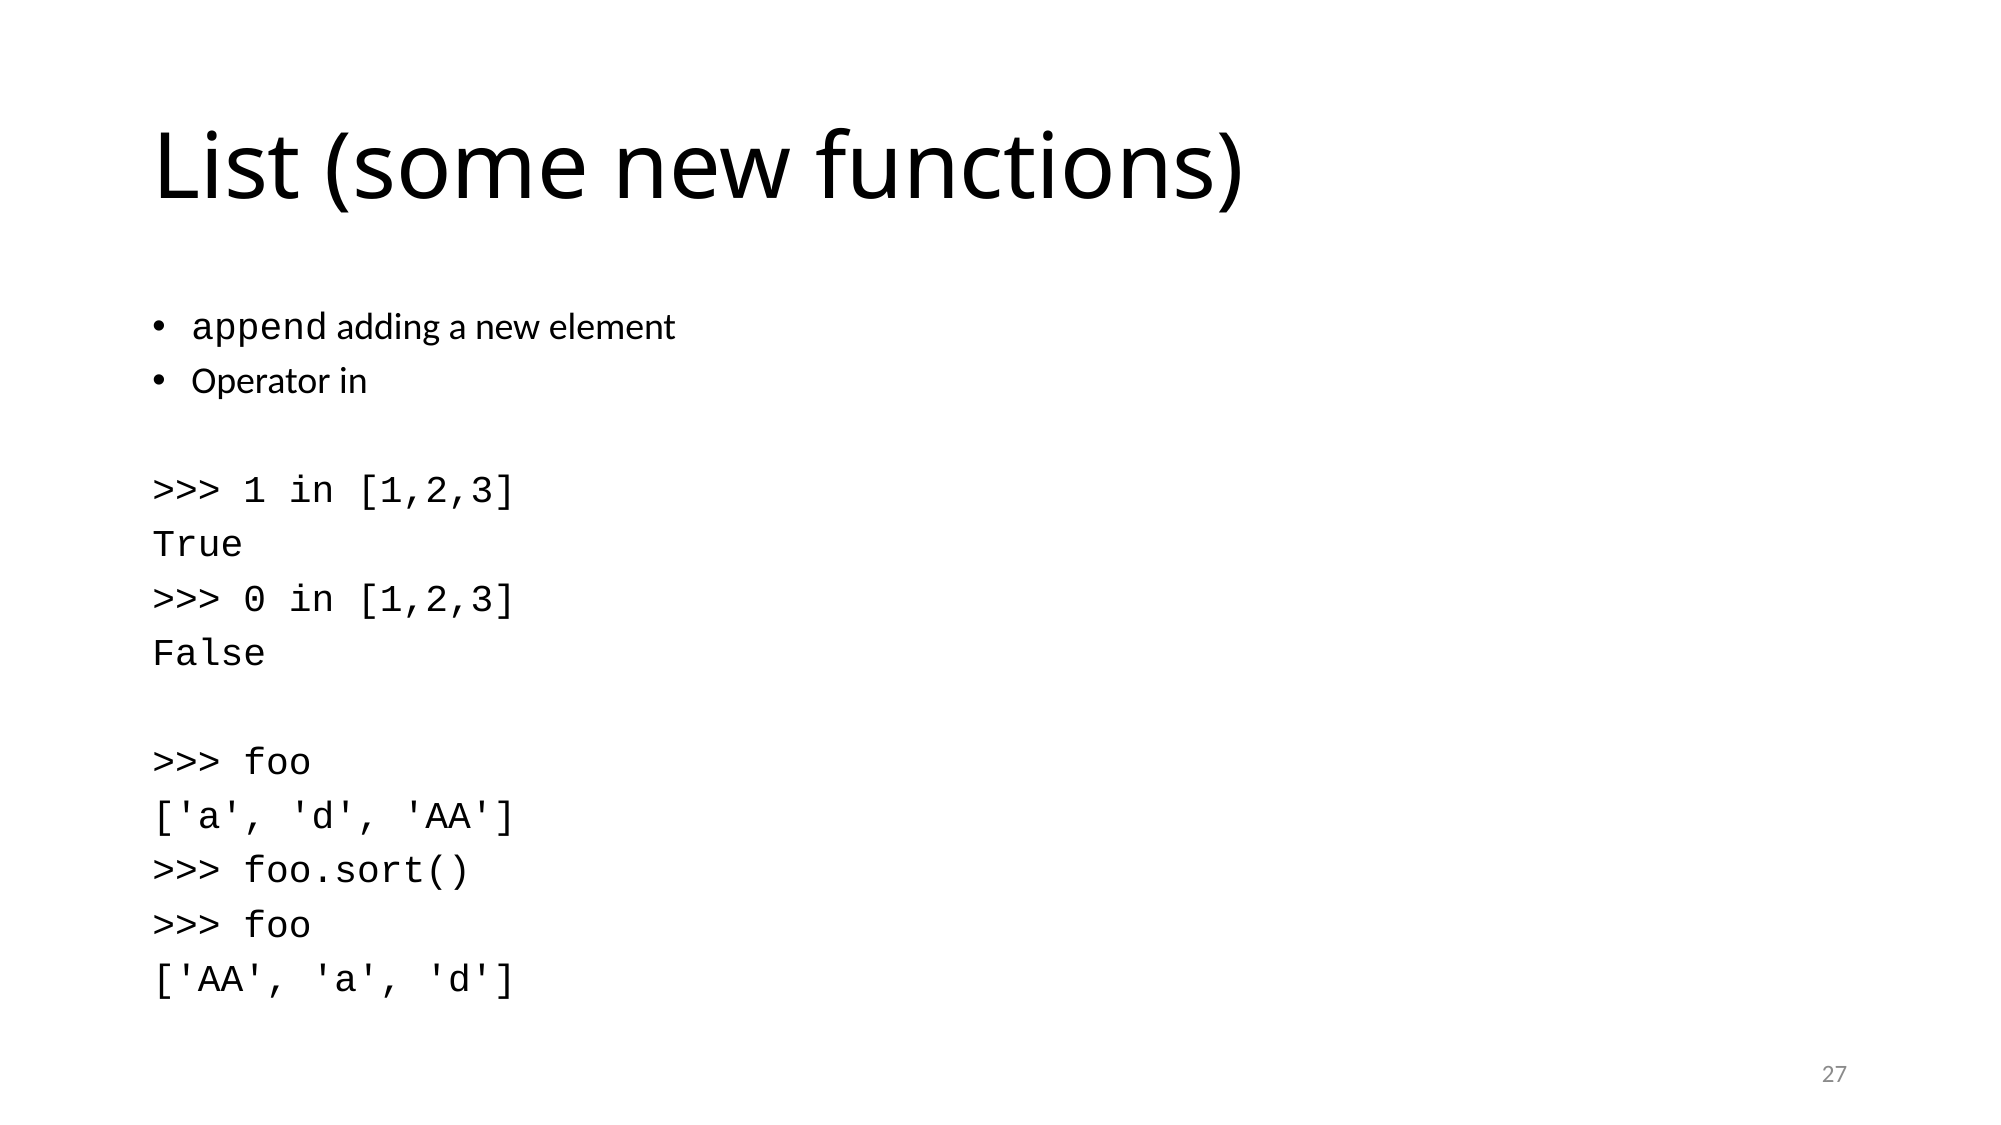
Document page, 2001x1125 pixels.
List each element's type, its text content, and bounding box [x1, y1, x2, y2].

slide_number 27 [1412, 1042, 1863, 1103]
list append adding a new element Operator in >>> 1 in [1,2,3] True >>> 0 in [1,2,3] False >>> foo ['a', 'd', 'AA'] >>> foo.sort() >>> foo ['AA', 'a', 'd'] [137, 299, 1863, 1014]
title List (some new functions) [137, 59, 1863, 278]
